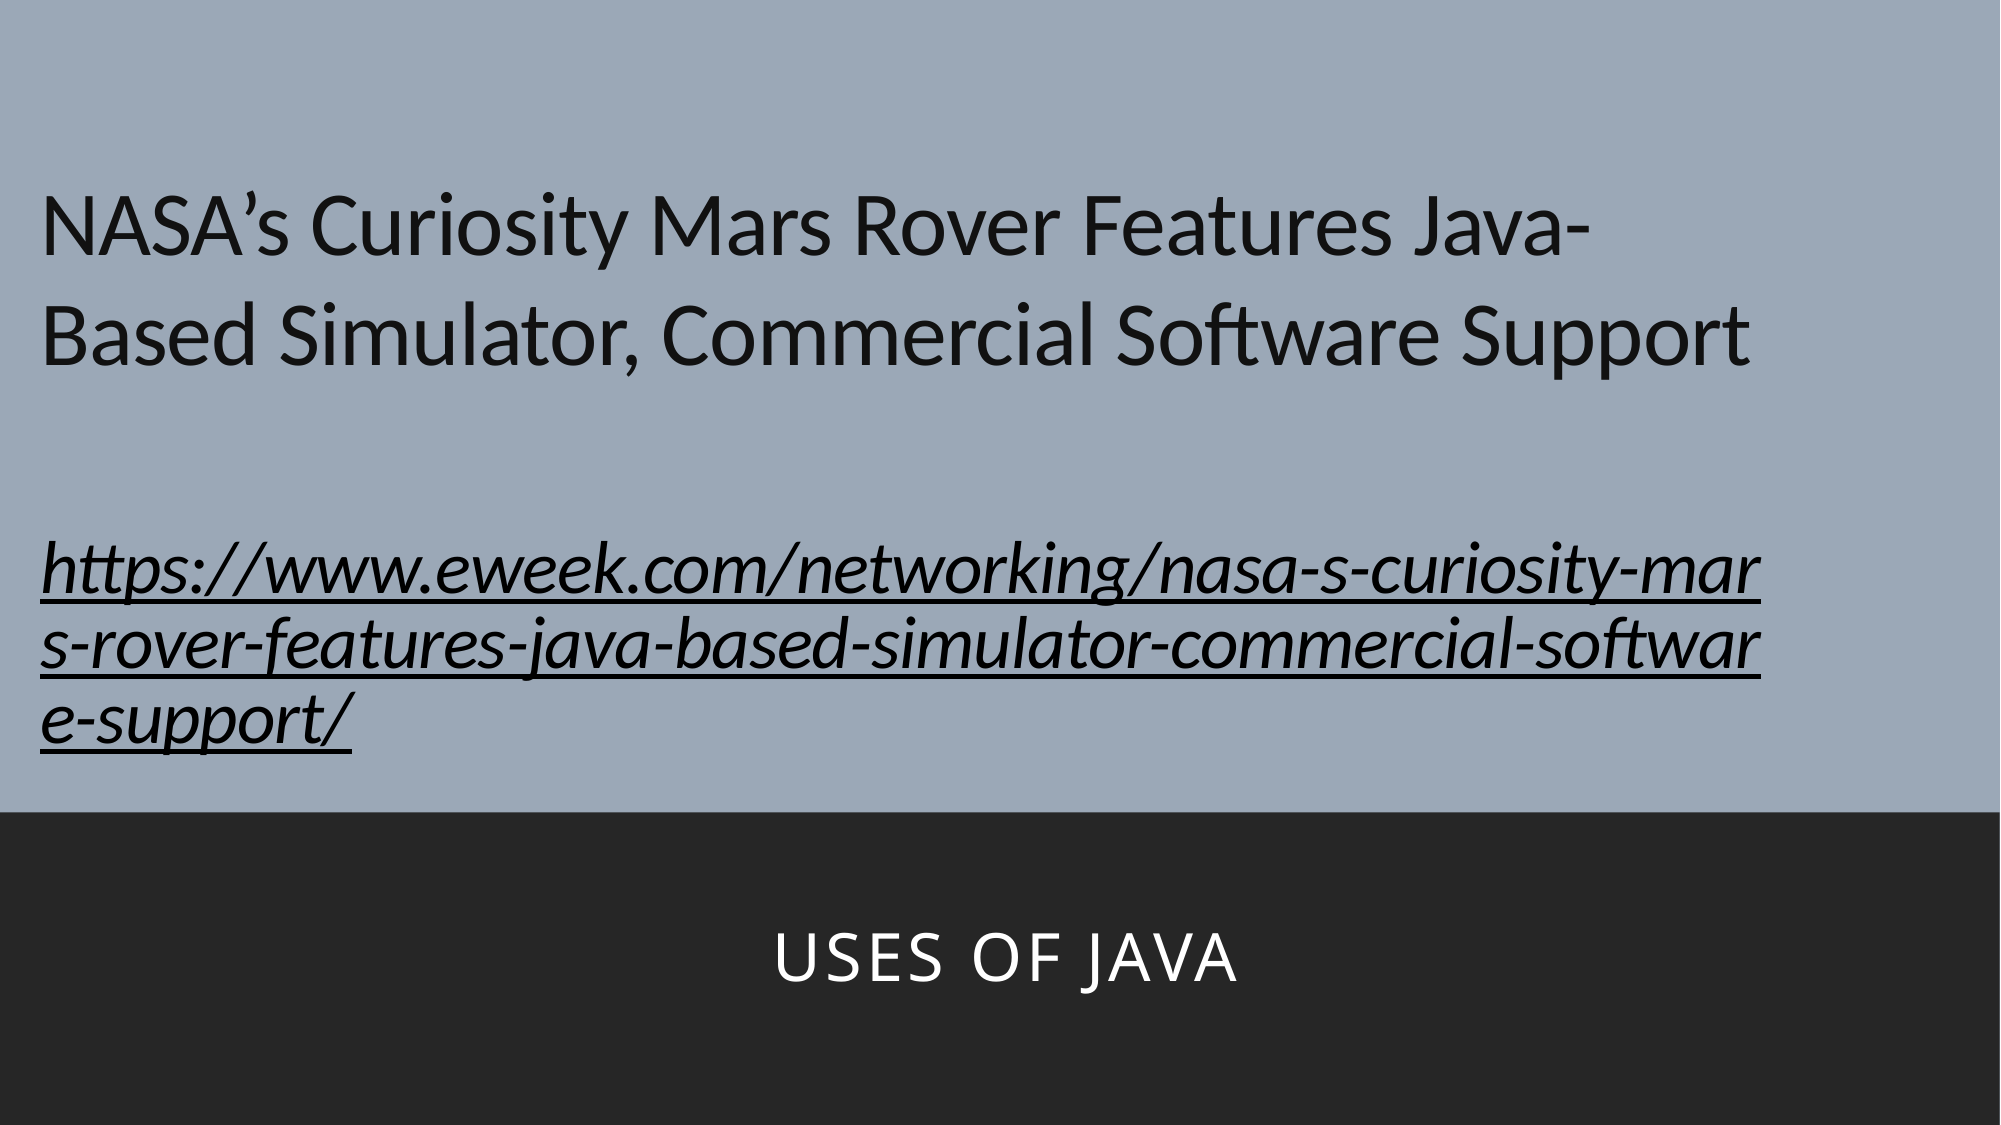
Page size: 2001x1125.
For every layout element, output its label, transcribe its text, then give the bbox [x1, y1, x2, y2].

text_box [0, 0, 2000, 811]
text_box [0, 811, 2000, 1125]
subtitle Uses of java [180, 857, 1831, 1045]
title NASA’s Curiosity Mars Rover Features Java-Based Simulator, Commercial Software Support https://www.eweek.com/networking/nasa-s-curiosity-mars-rover-features-java-based-simulator-commercial-software-support/ [25, 21, 1799, 887]
